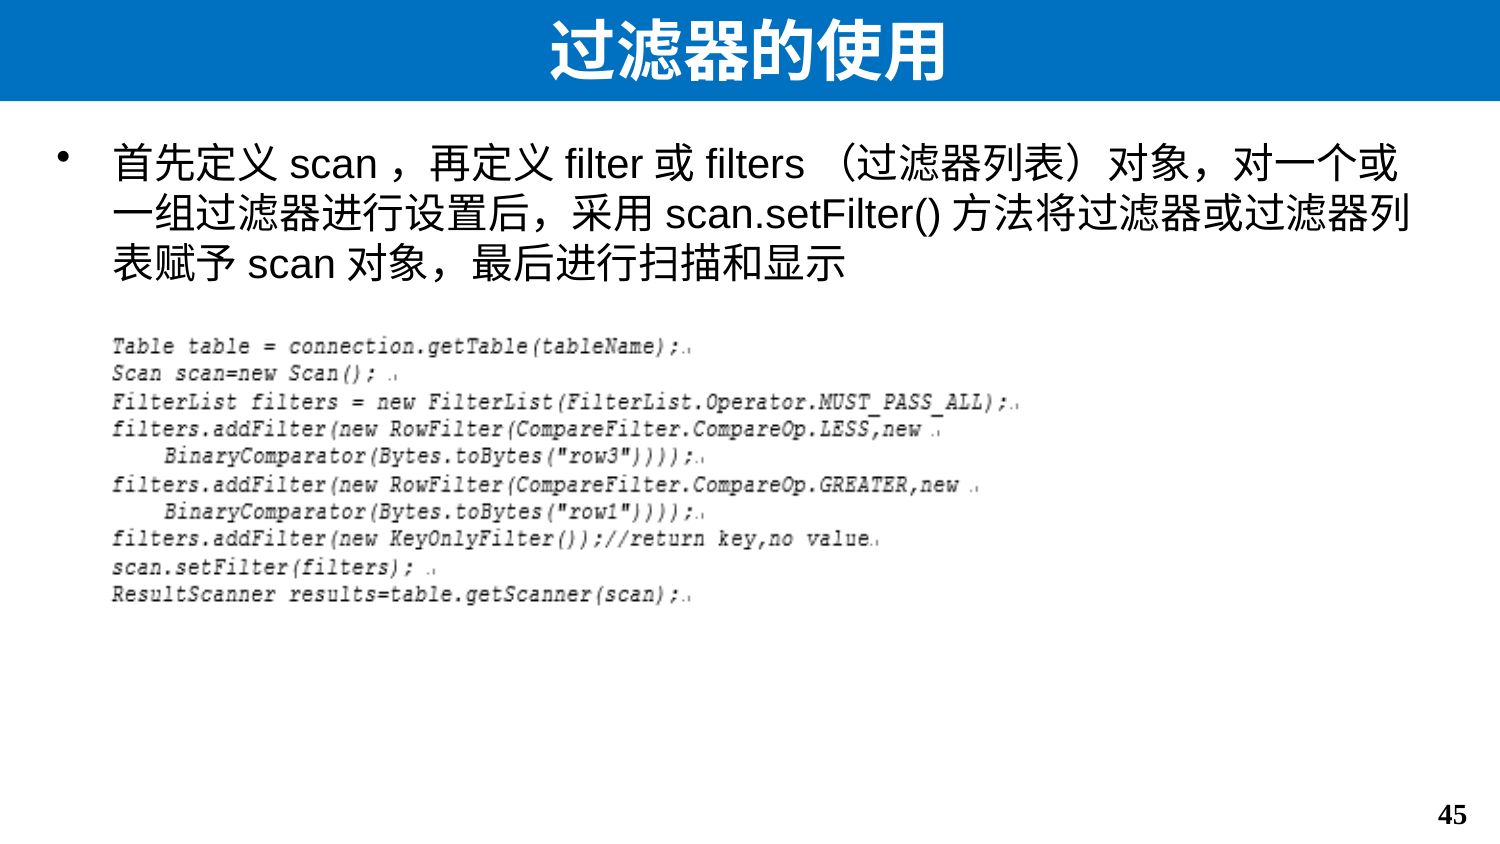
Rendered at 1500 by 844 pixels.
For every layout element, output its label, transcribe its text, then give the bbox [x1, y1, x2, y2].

picture [88, 327, 1031, 623]
list 首先定义scan，再定义filter或filters（过滤器列表）对象，对一个或一组过滤器进行设置后，采用scan.setFilter()方法将过滤器或过滤器列表赋予scan对象，最后进行扫描和显示 [41, 129, 1447, 754]
title 过滤器的使用 [0, 0, 1500, 102]
